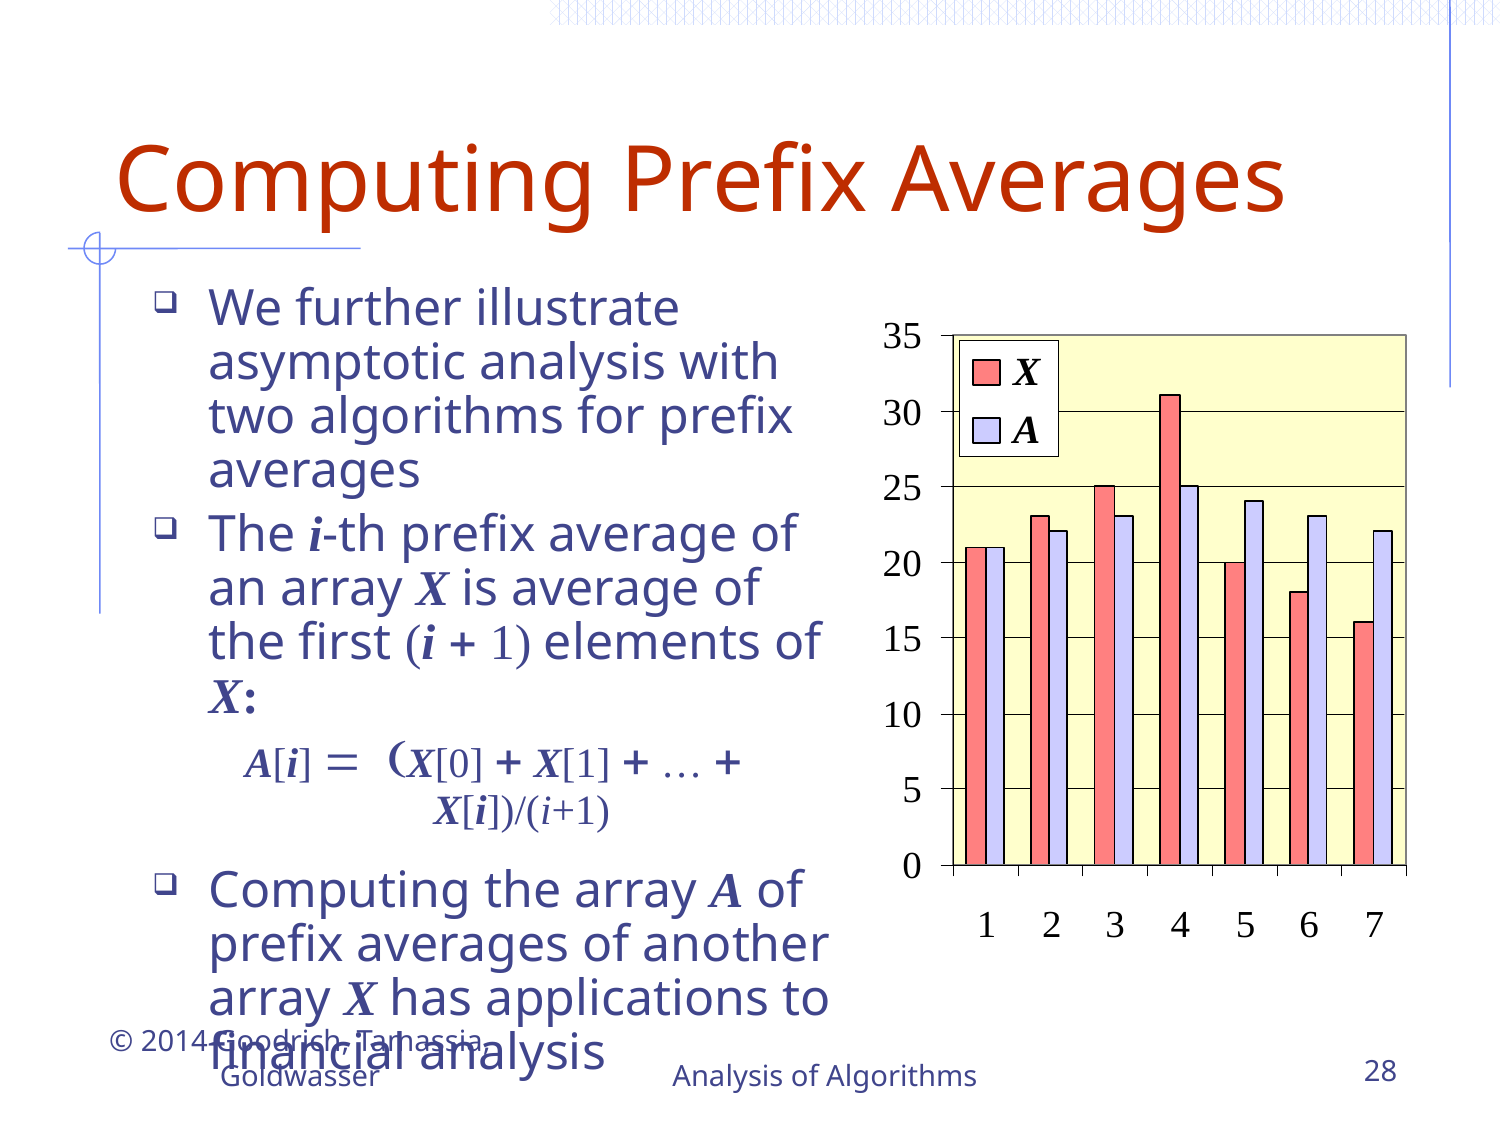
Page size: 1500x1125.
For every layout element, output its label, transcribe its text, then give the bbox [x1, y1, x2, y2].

footer Analysis of Algorithms [588, 1024, 1063, 1101]
list We further illustrate asymptotic analysis with two algorithms for prefix averages The i-th prefix average of an array X is average of the first (i + 1) elements of X: A[i] = (X[0] + X[1] + … + X[i])/(i+1) Computing the array A of prefix averages of another array X has applications to financial analysis [137, 275, 850, 1038]
slide_number © 2014 Goodrich, Tamassia, Goldwasser [12, 1024, 588, 1101]
slide_number 28 [1099, 1024, 1413, 1101]
title Computing Prefix Averages [99, 50, 1375, 238]
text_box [849, 274, 1487, 984]
